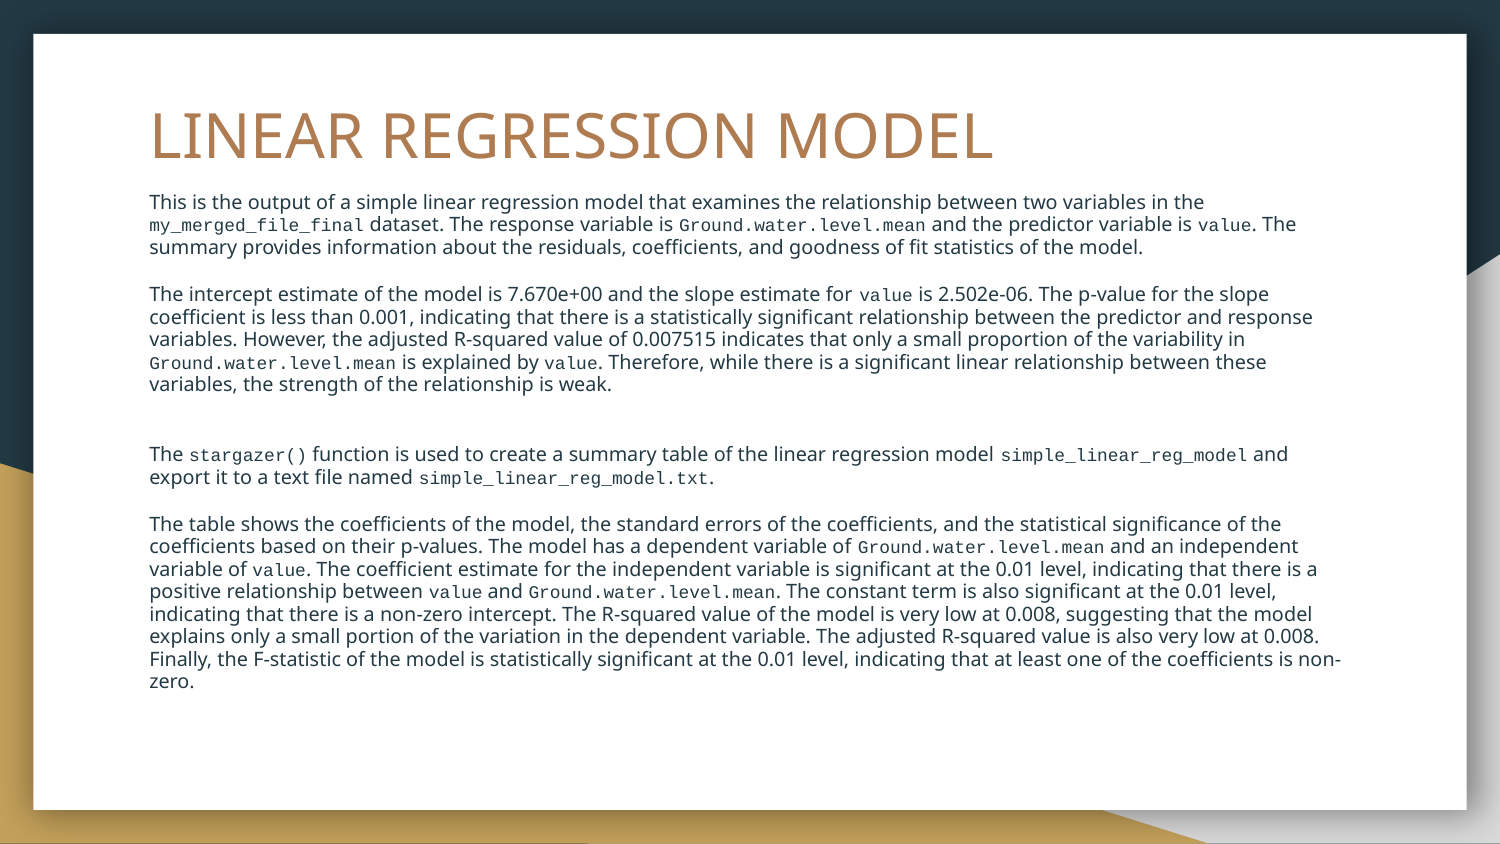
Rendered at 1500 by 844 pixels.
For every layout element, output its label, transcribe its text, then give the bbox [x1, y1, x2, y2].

title LINEAR REGRESSION MODEL [134, 76, 1366, 176]
list This is the output of a simple linear regression model that examines the relationship between two variables in the my_merged_file_final dataset. The response variable is Ground.water.level.mean and the predictor variable is value. The summary provides information about the residuals, coefficients, and goodness of fit statistics of the model. The intercept estimate of the model is 7.670e+00 and the slope estimate for value is 2.502e-06. The p-value for the slope coefficient is less than 0.001, indicating that there is a statistically significant relationship between the predictor and response variables. However, the adjusted R-squared value of 0.007515 indicates that only a small proportion of the variability in Ground.water.level.mean is explained by value. Therefore, while there is a significant linear relationship between these variables, the strength of the relationship is weak. The stargazer() function is used to create a summary table of the linear regression model simple_linear_reg_model and export it to a text file named simple_linear_reg_model.txt. The table shows the coefficients of the model, the standard errors of the coefficients, and the statistical significance of the coefficients based on their p-values. The model has a dependent variable of Ground.water.level.mean and an independent variable of value. The coefficient estimate for the independent variable is significant at the 0.01 level, indicating that there is a positive relationship between value and Ground.water.level.mean. The constant term is also significant at the 0.01 level, indicating that there is a non-zero intercept. The R-squared value of the model is very low at 0.008, suggesting that the model explains only a small portion of the variation in the dependent variable. The adjusted R-squared value is also very low at 0.008. Finally, the F-statistic of the model is statistically significant at the 0.01 level, indicating that at least one of the coefficients is non-zero. [134, 176, 1366, 729]
